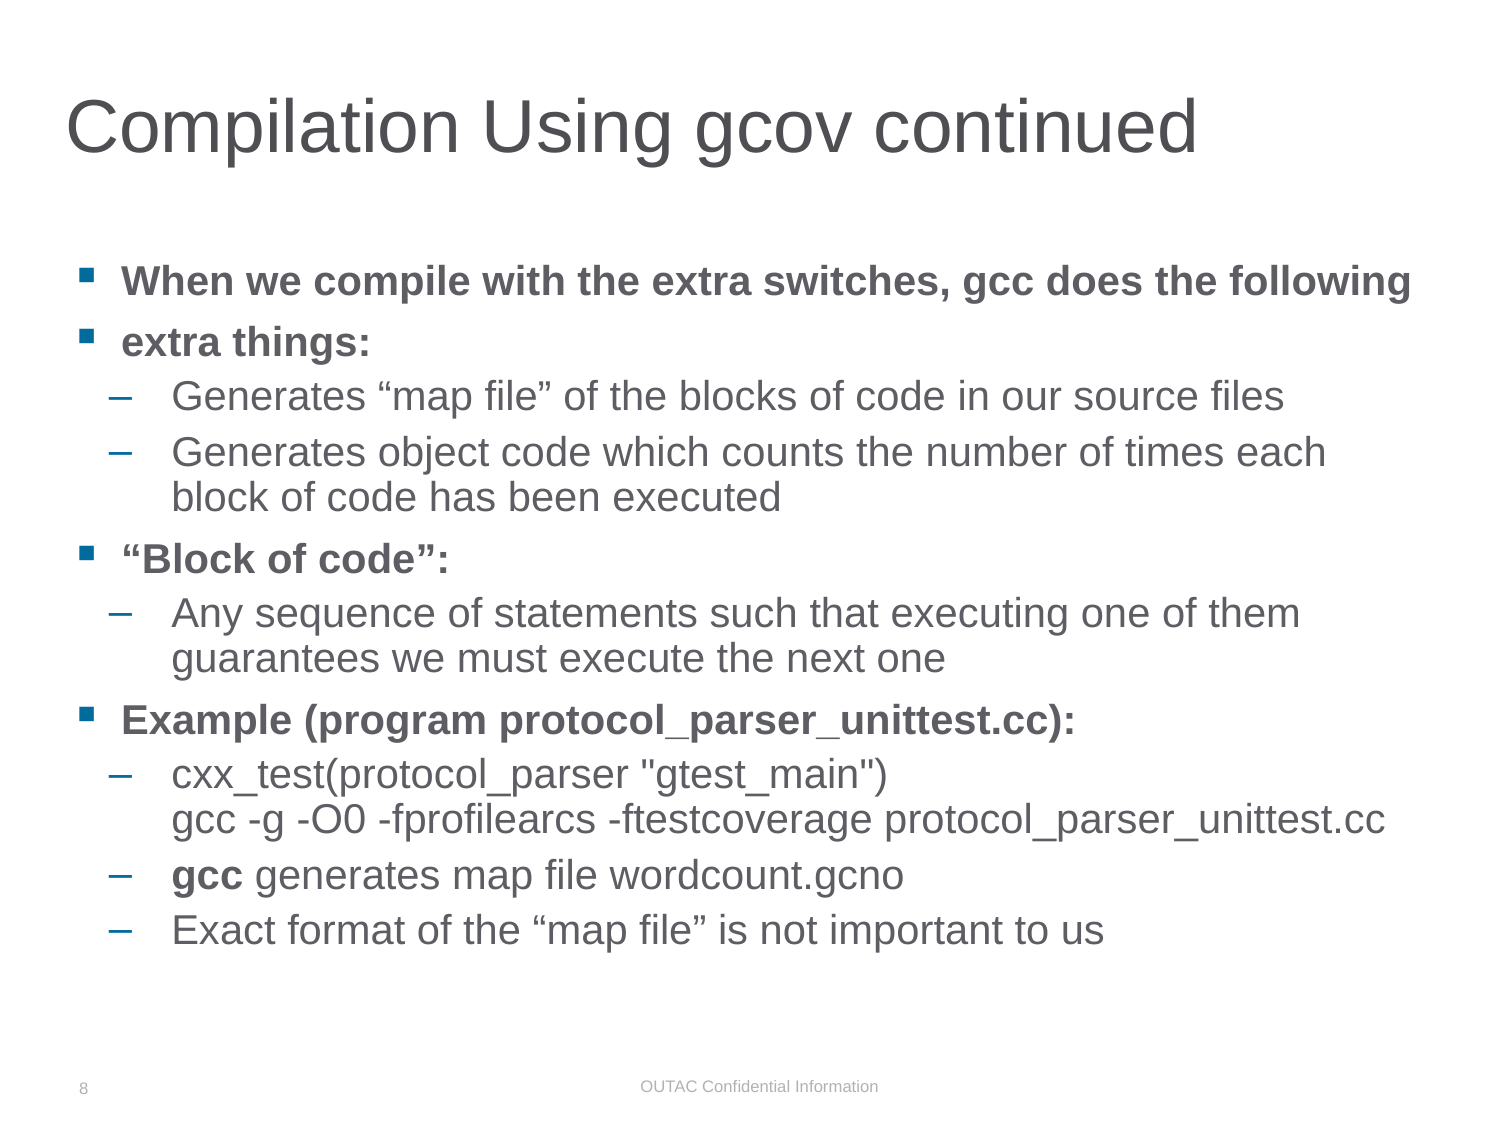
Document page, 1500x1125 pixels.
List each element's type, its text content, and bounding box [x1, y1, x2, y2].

list When we compile with the extra switches, gcc does the following extra things: Generates “map file” of the blocks of code in our source files Generates object code which counts the number of times each block of code has been executed “Block of code”: Any sequence of statements such that executing one of them guarantees we must execute the next one Example (program protocol_parser_unittest.cc): cxx_test(protocol_parser "gtest_main") gcc -g -O0 -­fprofile­arcs ­-ftest­coverage protocol_parser_unittest.cc gcc generates map file wordcount.gcno Exact format of the “map file” is not important to us [62, 256, 1438, 1038]
title Compilation Using gcov continued [50, 24, 1450, 175]
slide_number 8 [64, 1070, 415, 1111]
